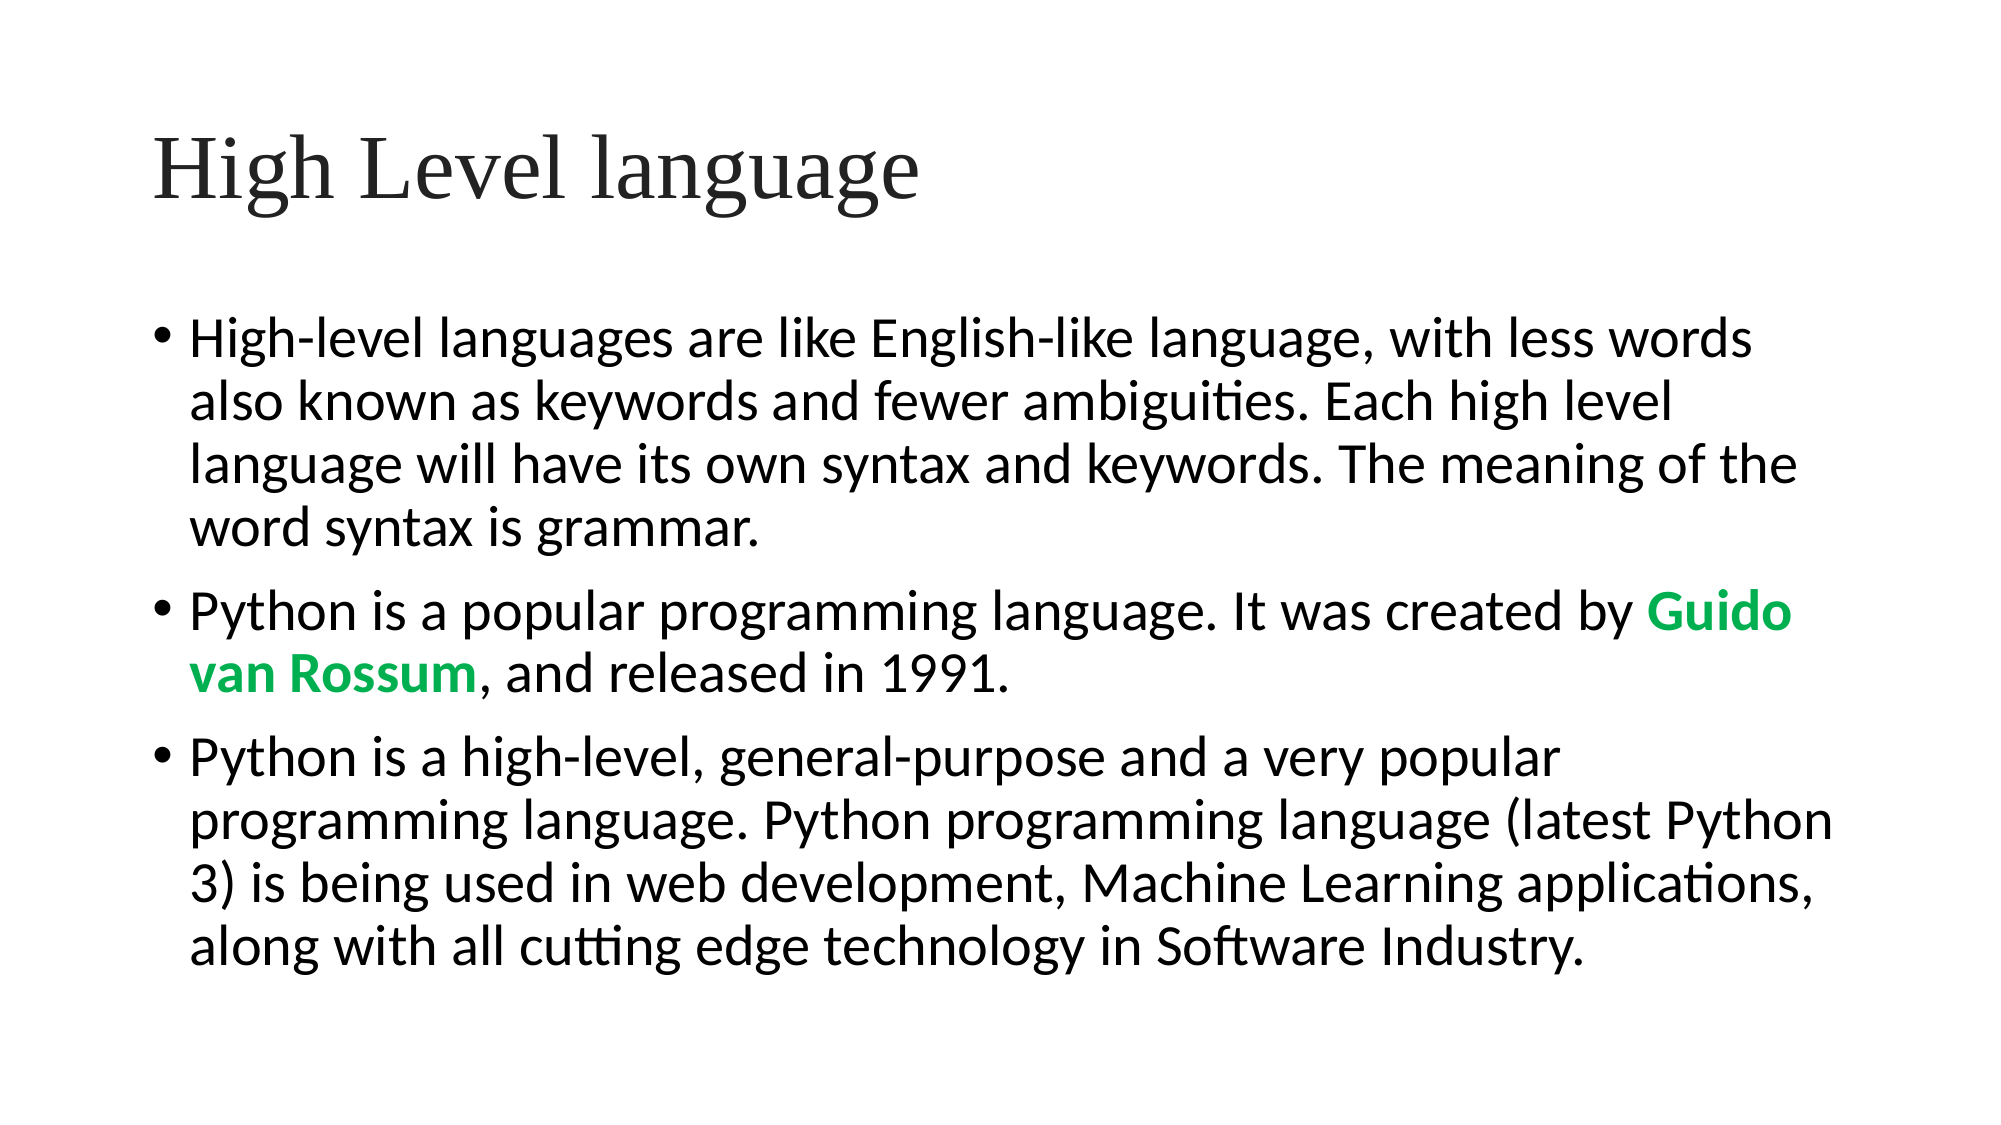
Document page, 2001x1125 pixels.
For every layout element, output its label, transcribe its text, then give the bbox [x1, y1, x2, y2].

list High-level languages are like English-like language, with less words also known as keywords and fewer ambiguities. Each high level language will have its own syntax and keywords. The meaning of the word syntax is grammar. Python is a popular programming language. It was created by Guido van Rossum, and released in 1991. Python is a high-level, general-purpose and a very popular programming language. Python programming language (latest Python 3) is being used in web development, Machine Learning applications, along with all cutting edge technology in Software Industry. [137, 299, 1863, 1014]
title High Level language [137, 59, 1863, 278]
